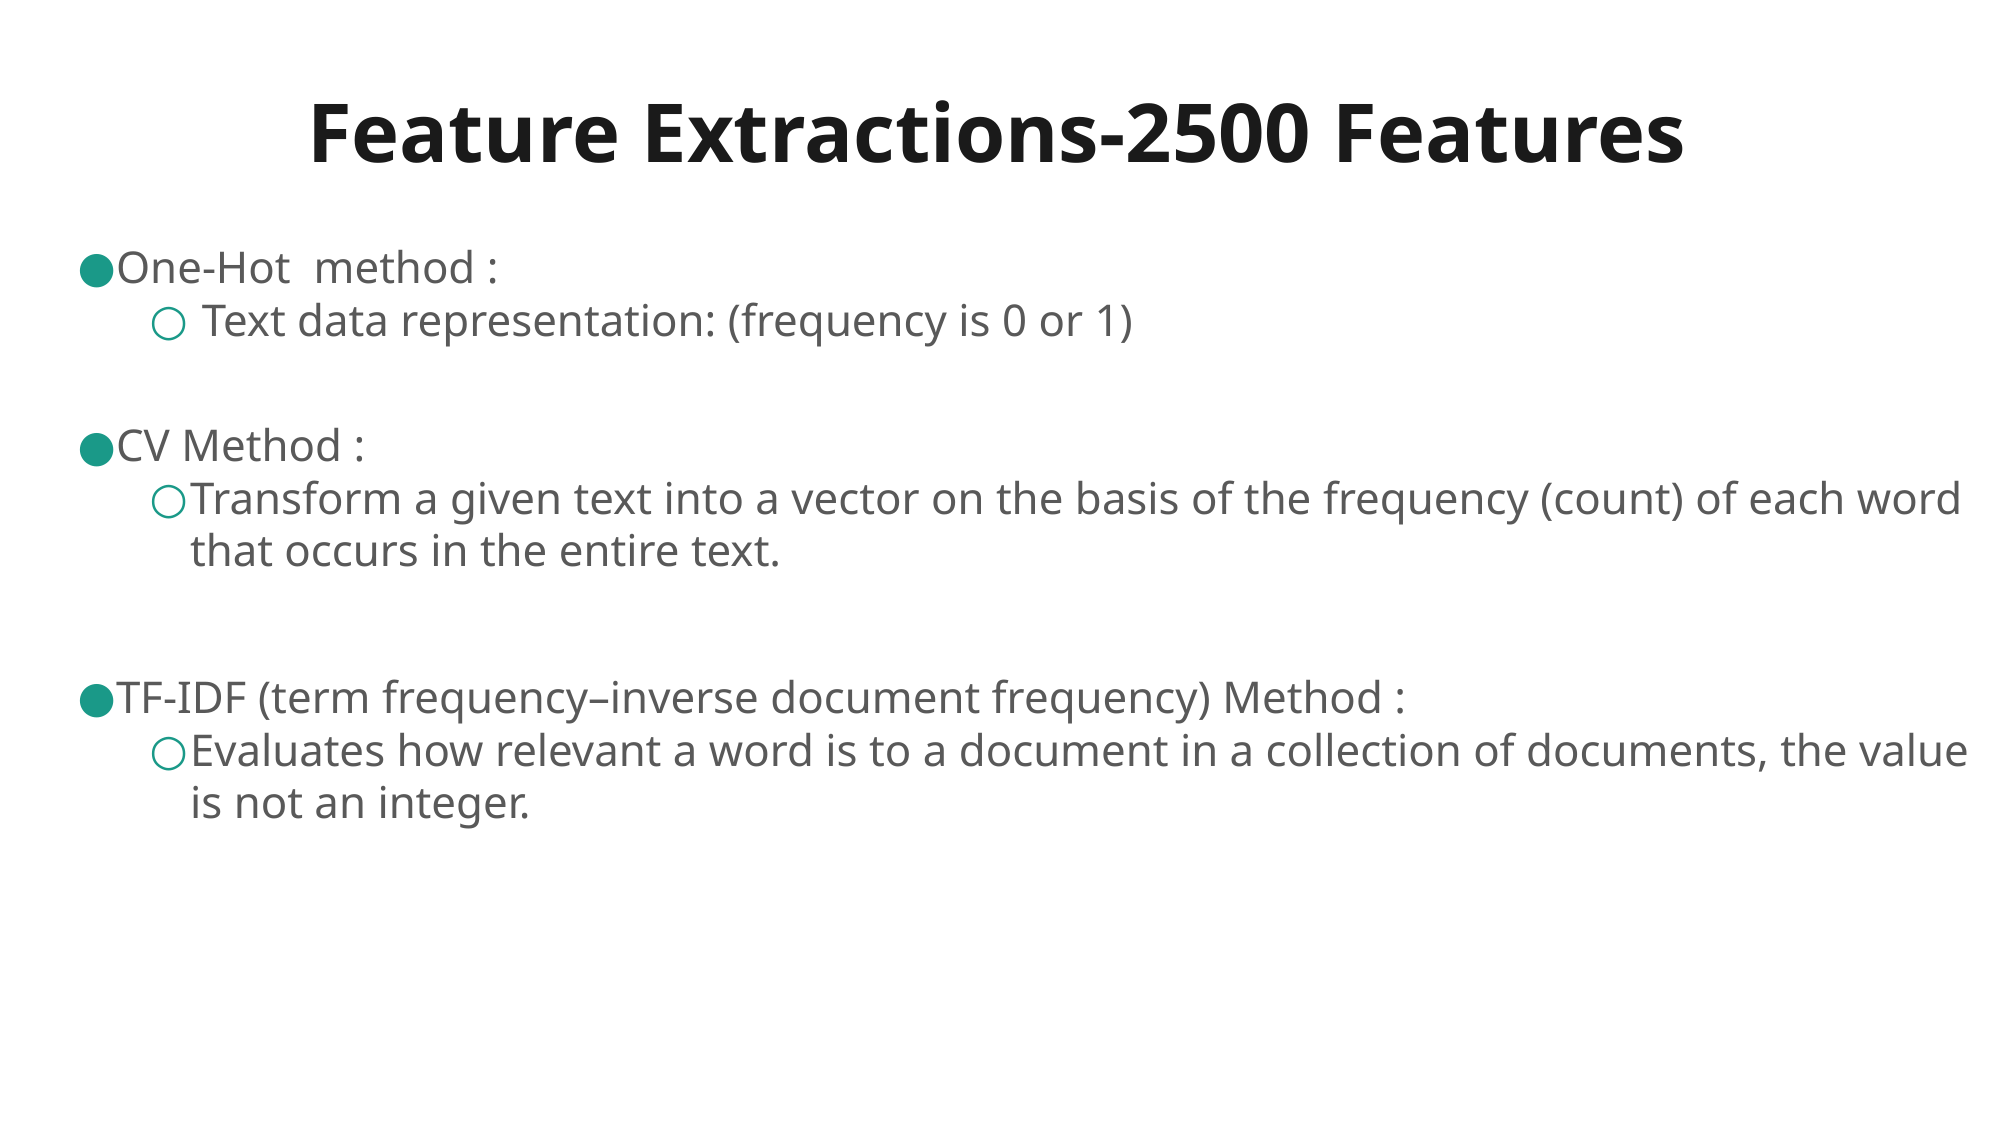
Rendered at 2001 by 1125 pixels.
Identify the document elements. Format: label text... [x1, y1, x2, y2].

title Feature Extractions-2500 Features [28, 21, 1966, 250]
list One-Hot method : Text data representation: (frequency is 0 or 1) CV Method : Transform a given text into a vector on the basis of the frequency (count) of each word that occurs in the entire text. TF-IDF (term frequency–inverse document frequency) Method : Evaluates how relevant a word is to a document in a collection of documents, the value is not an integer. [62, 232, 2000, 1072]
